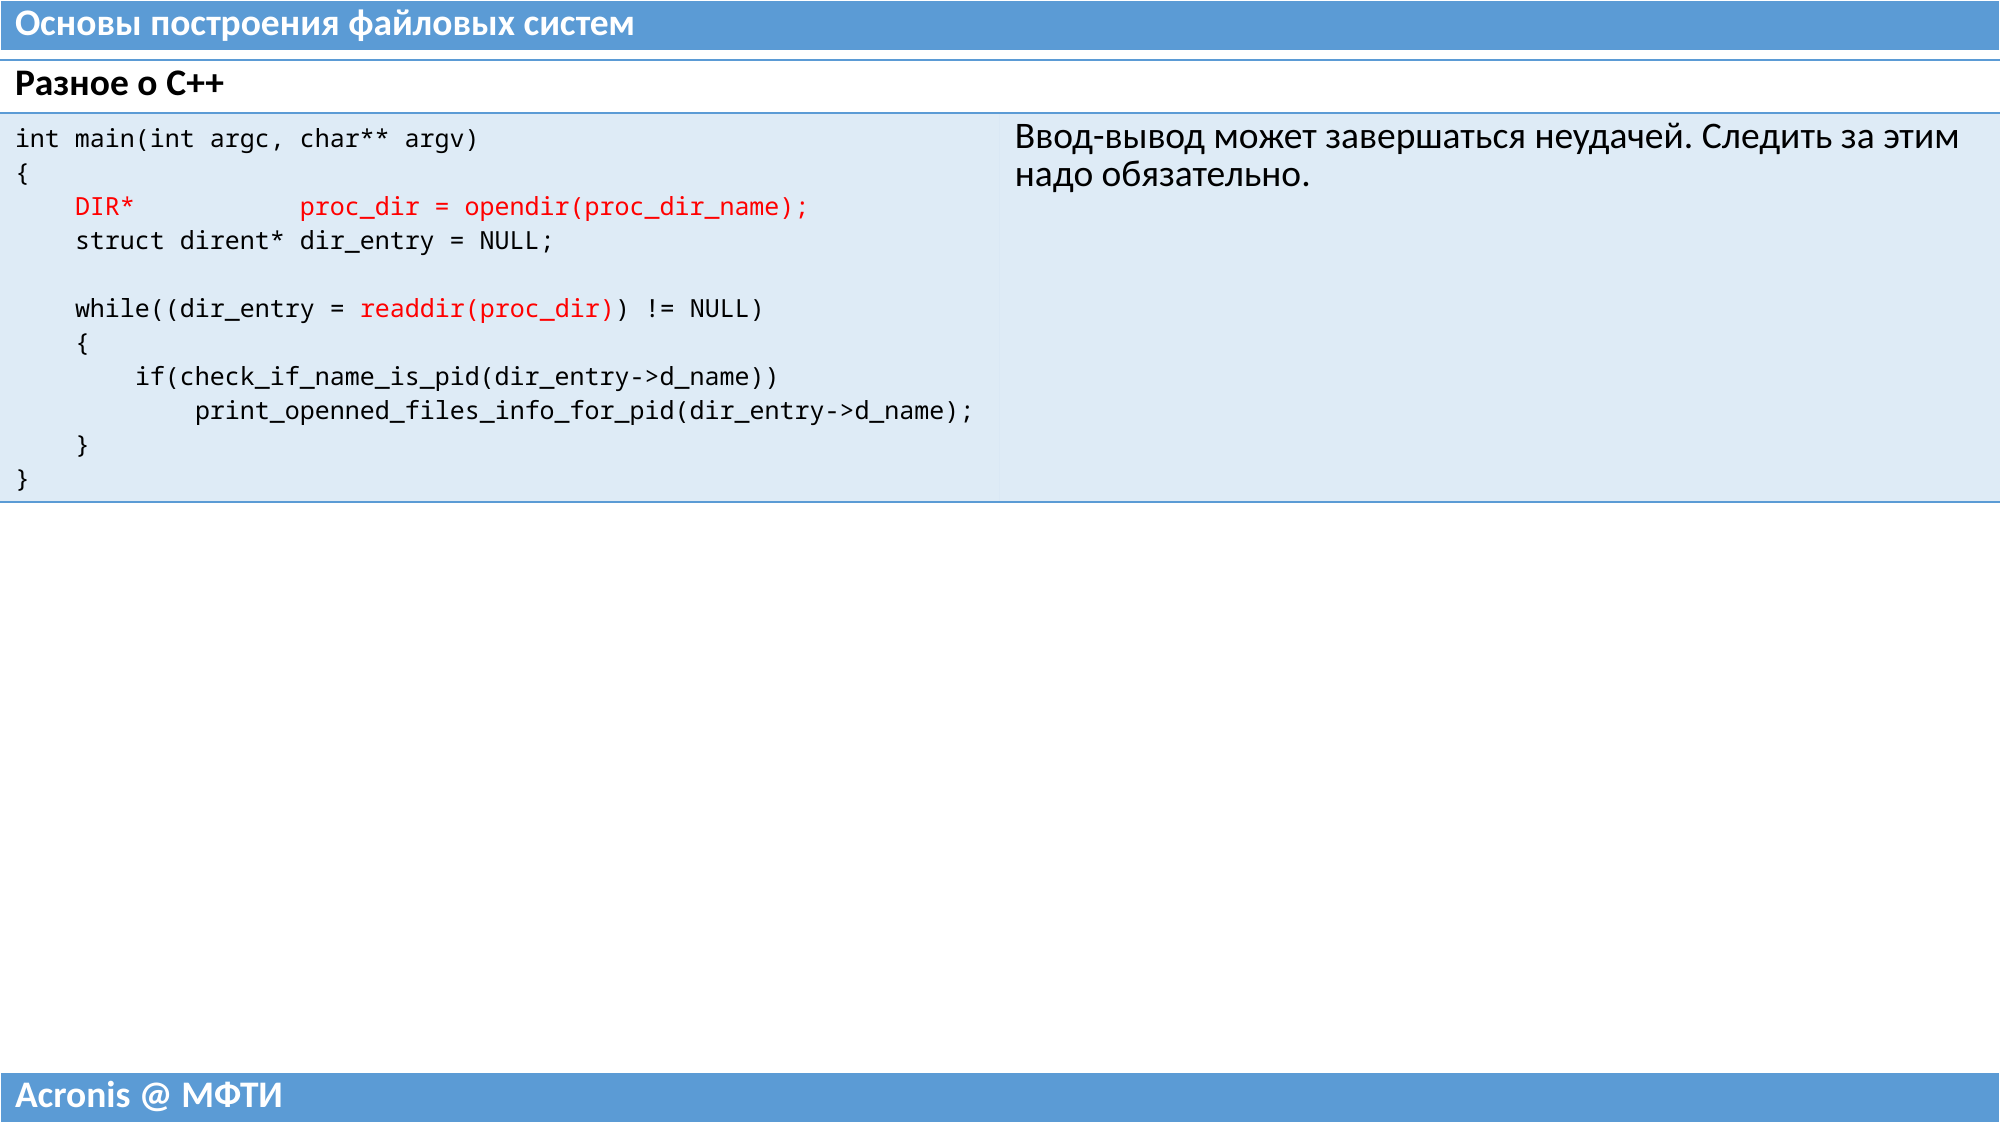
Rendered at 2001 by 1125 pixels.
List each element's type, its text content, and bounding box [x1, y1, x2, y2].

table_cell Ввод-вывод может завершаться неудачей. Следить за этим надо обязательно. [1000, 114, 2000, 501]
table_header Основы построения файловых систем [1, 1, 1999, 50]
table_header Acronis @ МФТИ [1, 1073, 1999, 1122]
table_header Разное о C++ [0, 61, 2000, 112]
table_cell int main(int argc, char** argv) { DIR* proc_dir = opendir(proc_dir_name); struct dirent* dir_entry = NULL; while((dir_entry = readdir(proc_dir)) != NULL) { if(check_if_name_is_pid(dir_entry->d_name)) print_openned_files_info_for_pid(dir_entry->d_name); } } [0, 114, 1000, 501]
